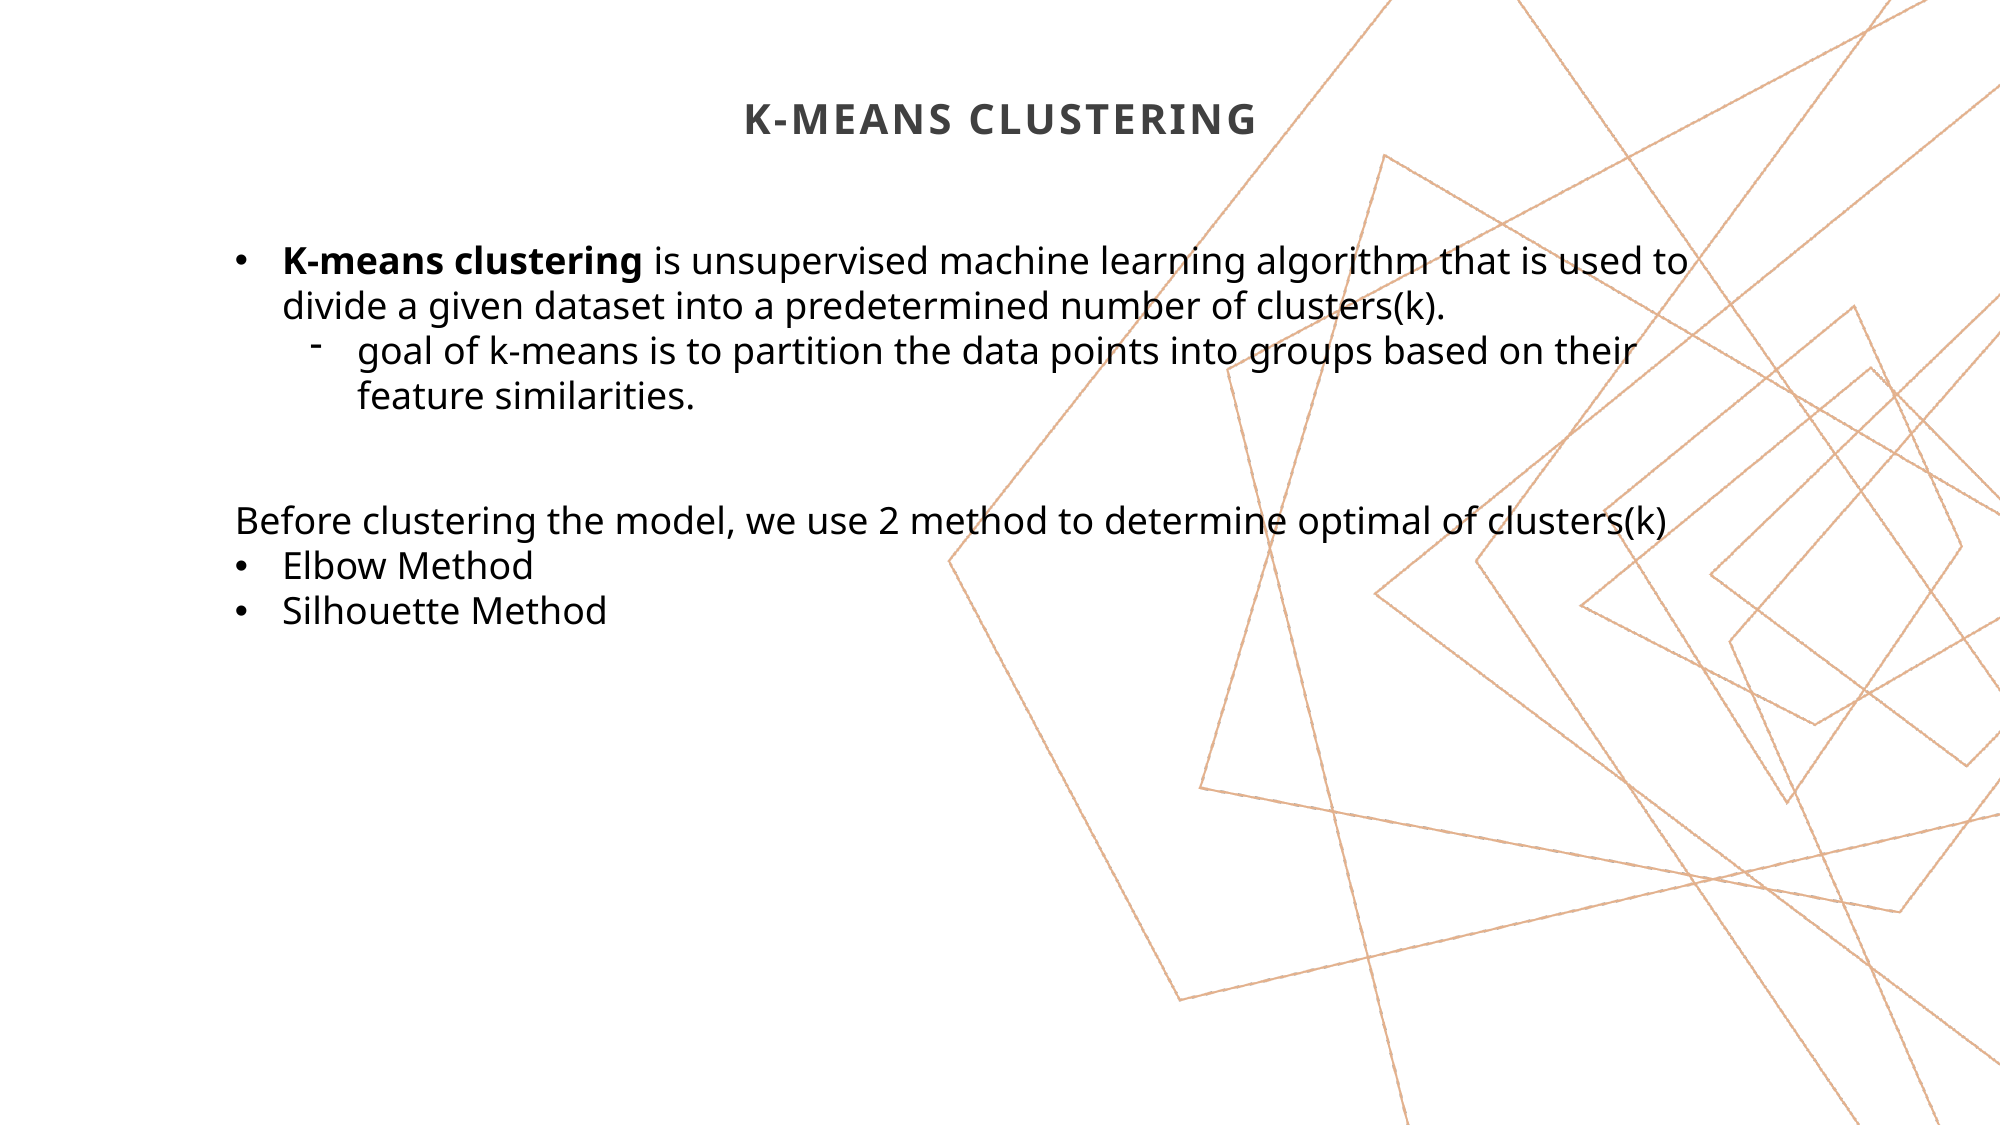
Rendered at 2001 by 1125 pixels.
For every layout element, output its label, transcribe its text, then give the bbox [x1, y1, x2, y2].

text_box Before clustering the model, we use 2 method to determine optimal of clusters(k) Elbow Method Silhouette Method [220, 490, 1780, 640]
text_box K-means clustering is unsupervised machine learning algorithm that is used to divide a given dataset into a predetermined number of clusters(k). goal of k-means is to partition the data points into groups based on their feature similarities. [220, 229, 1780, 424]
picture [900, 0, 2000, 1125]
title K-means clustering [436, 79, 1564, 152]
